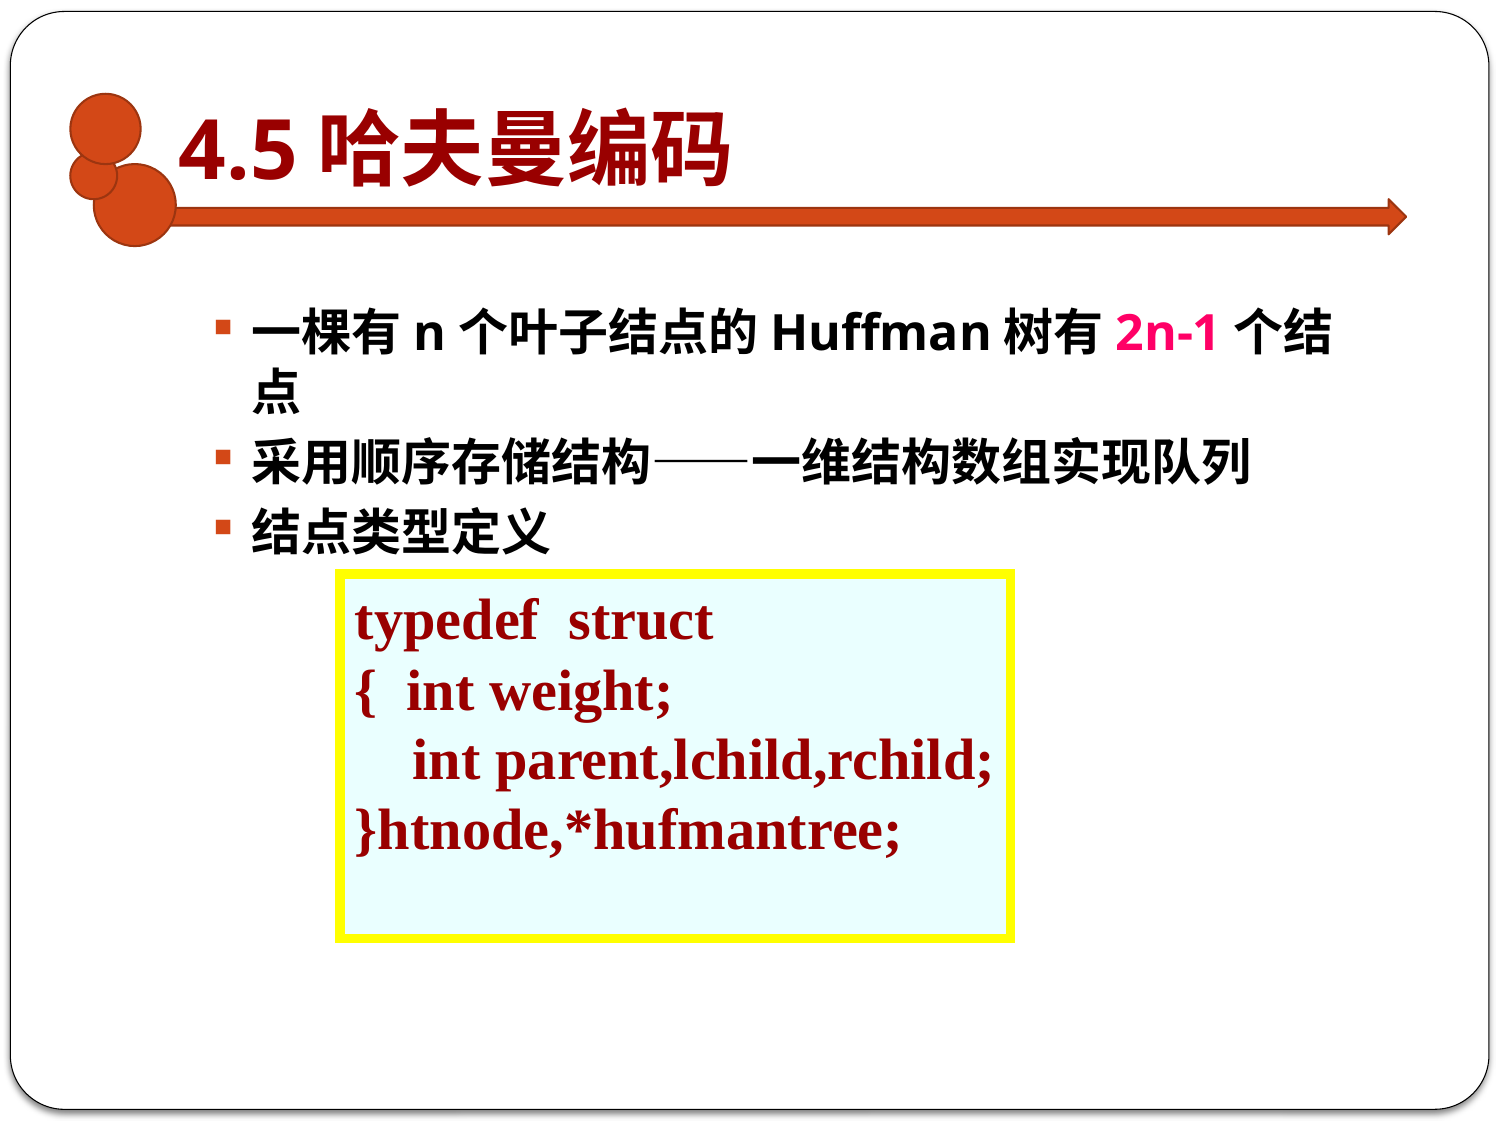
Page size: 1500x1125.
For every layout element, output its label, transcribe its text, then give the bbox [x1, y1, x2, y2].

title 4.5哈夫曼编码 [163, 23, 1440, 212]
text_box typedef struct { int weight; int parent,lchild,rchild; }htnode,*hufmantree; [339, 574, 1011, 939]
text_box 一棵有n个叶子结点的Huffman树有2n-1个结点 采用顺序存储结构——一维结构数组实现队列 结点类型定义 [199, 292, 1395, 477]
